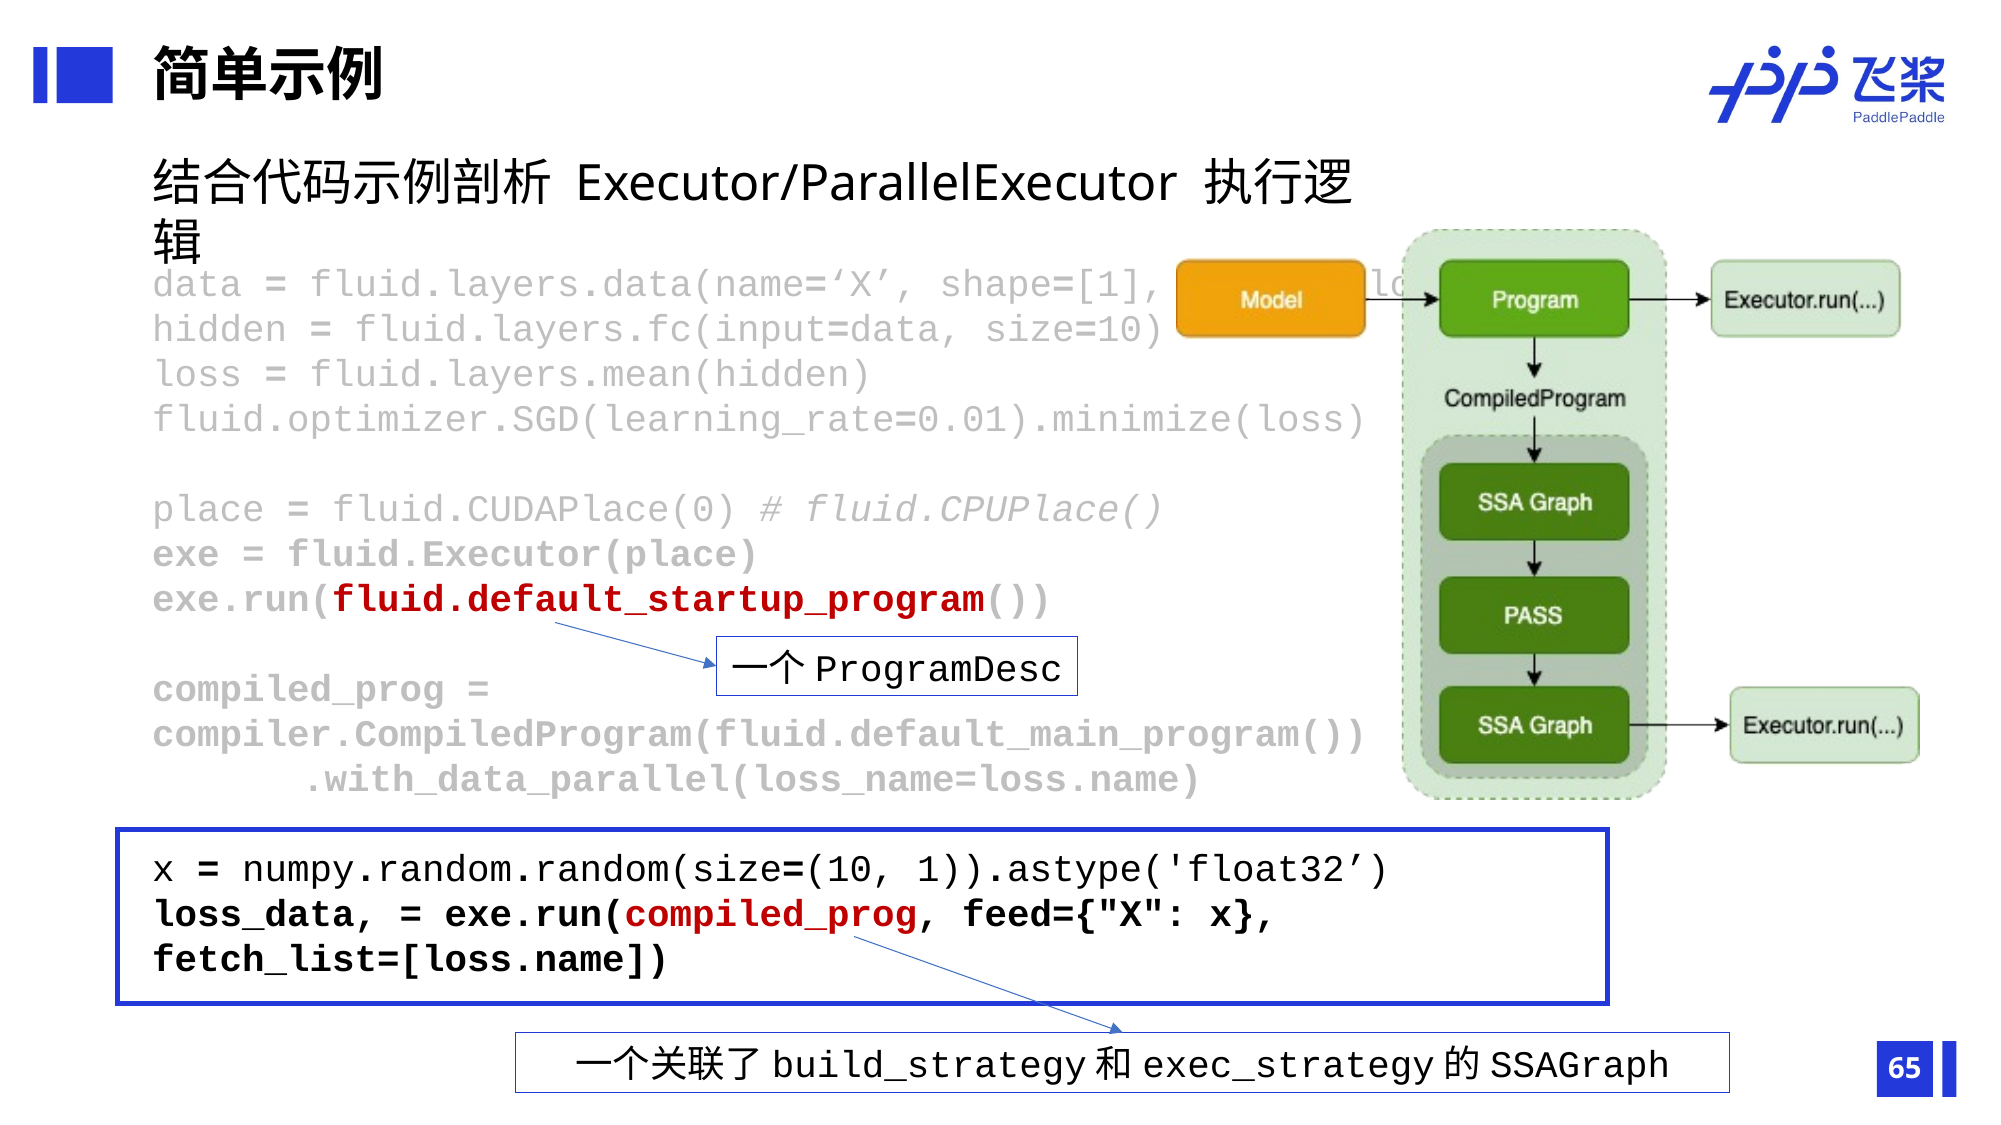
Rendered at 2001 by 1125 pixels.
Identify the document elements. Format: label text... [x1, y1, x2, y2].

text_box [854, 936, 1123, 1033]
picture [1695, 27, 1961, 144]
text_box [555, 622, 720, 667]
text_box 一个关联了build_strategy和exec_strategy的SSAGraph [515, 1032, 1730, 1093]
text_box data = fluid.layers.data(name=‘X’, shape=[1], dtype=‘float32’) hidden = fluid.layers.fc(input=data, size=10) loss = fluid.layers.mean(hidden) fluid.optimizer.SGD(learning_rate=0.01).minimize(loss) place = fluid.CUDAPlace(0) # fluid.CPUPlace() exe = fluid.Executor(place) exe.run(fluid.default_startup_program()) compiled_prog = compiler.CompiledProgram(fluid.default_main_program()) .with_data_parallel(loss_name=loss.name) x = numpy.random.random(size=(10, 1)).astype('float32’) loss_data, = exe.run(compiled_prog, feed={"X": x}, fetch_list=[loss.name]) [137, 251, 1594, 828]
text_box 结合代码示例剖析 Executor/ParallelExecutor 执行逻辑 [137, 143, 1397, 251]
text_box [116, 828, 1608, 1004]
slide_number 65 [1864, 1039, 1946, 1099]
text_box 简单示例 [137, 29, 605, 115]
picture [1176, 229, 1920, 800]
text_box 一个ProgramDesc [716, 636, 1078, 696]
